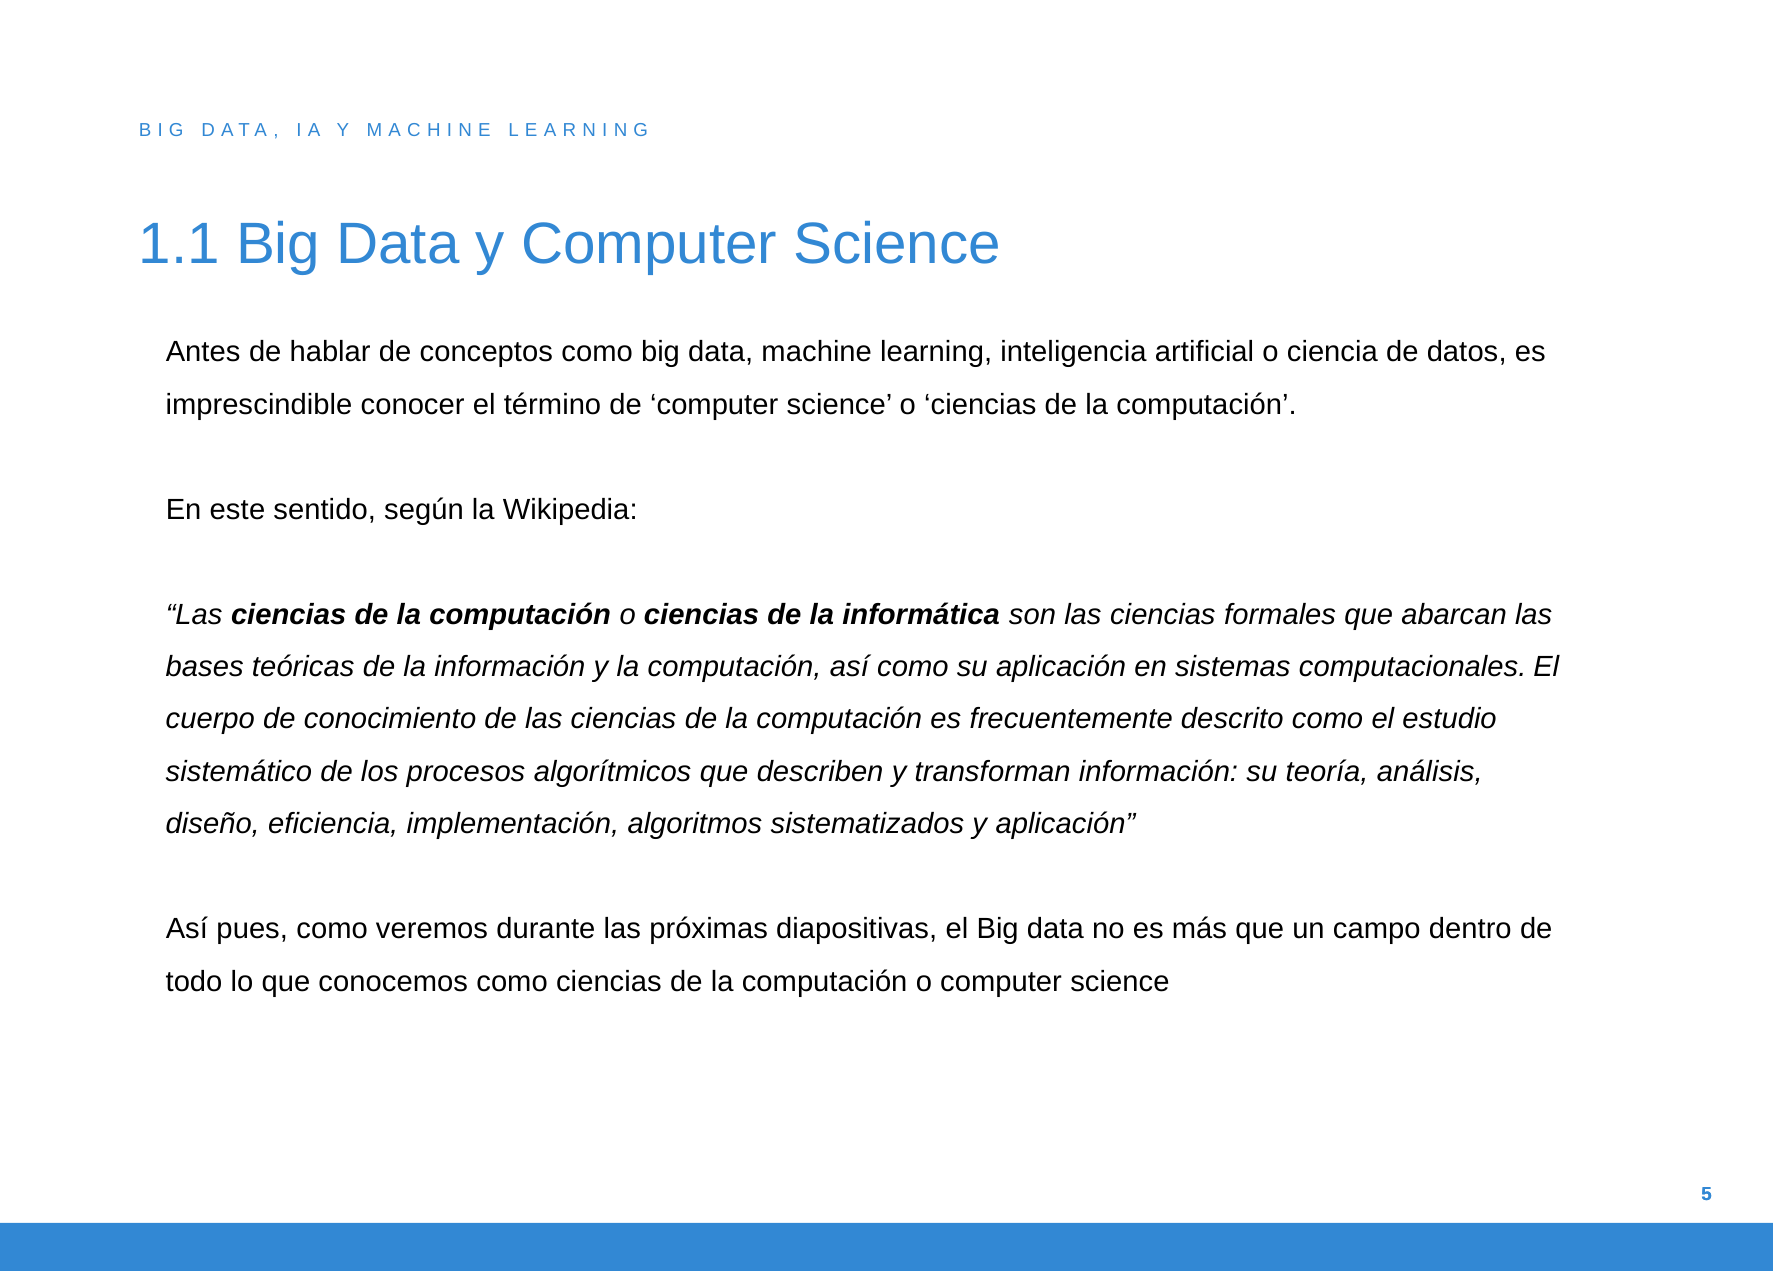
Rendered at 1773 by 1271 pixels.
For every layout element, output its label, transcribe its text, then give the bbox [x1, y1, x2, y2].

list Antes de hablar de conceptos como big data, machine learning, inteligencia artificial o ciencia de datos, es imprescindible conocer el término de ‘computer science’ o ‘ciencias de la computación’. En este sentido, según la Wikipedia: “Las ciencias de la computación o ciencias de la informática son las ciencias formales que abarcan las bases teóricas de la información y la computación, así como su aplicación en sistemas computacionales. El cuerpo de conocimiento de las ciencias de la computación es frecuentemente descrito como el estudio sistemático de los procesos algorítmicos que describen y transforman información: su teoría, análisis, diseño, eficiencia, implementación, algoritmos sistematizados y aplicación” Así pues, como veremos durante las próximas diapositivas, el Big data no es más que un campo dentro de todo lo que conocemos como ciencias de la computación o computer science [148, 307, 1587, 1179]
list BIG DATA, IA Y MACHINE LEARNING [123, 109, 899, 156]
text_box 5 [1686, 1162, 1756, 1223]
title 1.1 Big Data y Computer Science [123, 197, 1187, 269]
